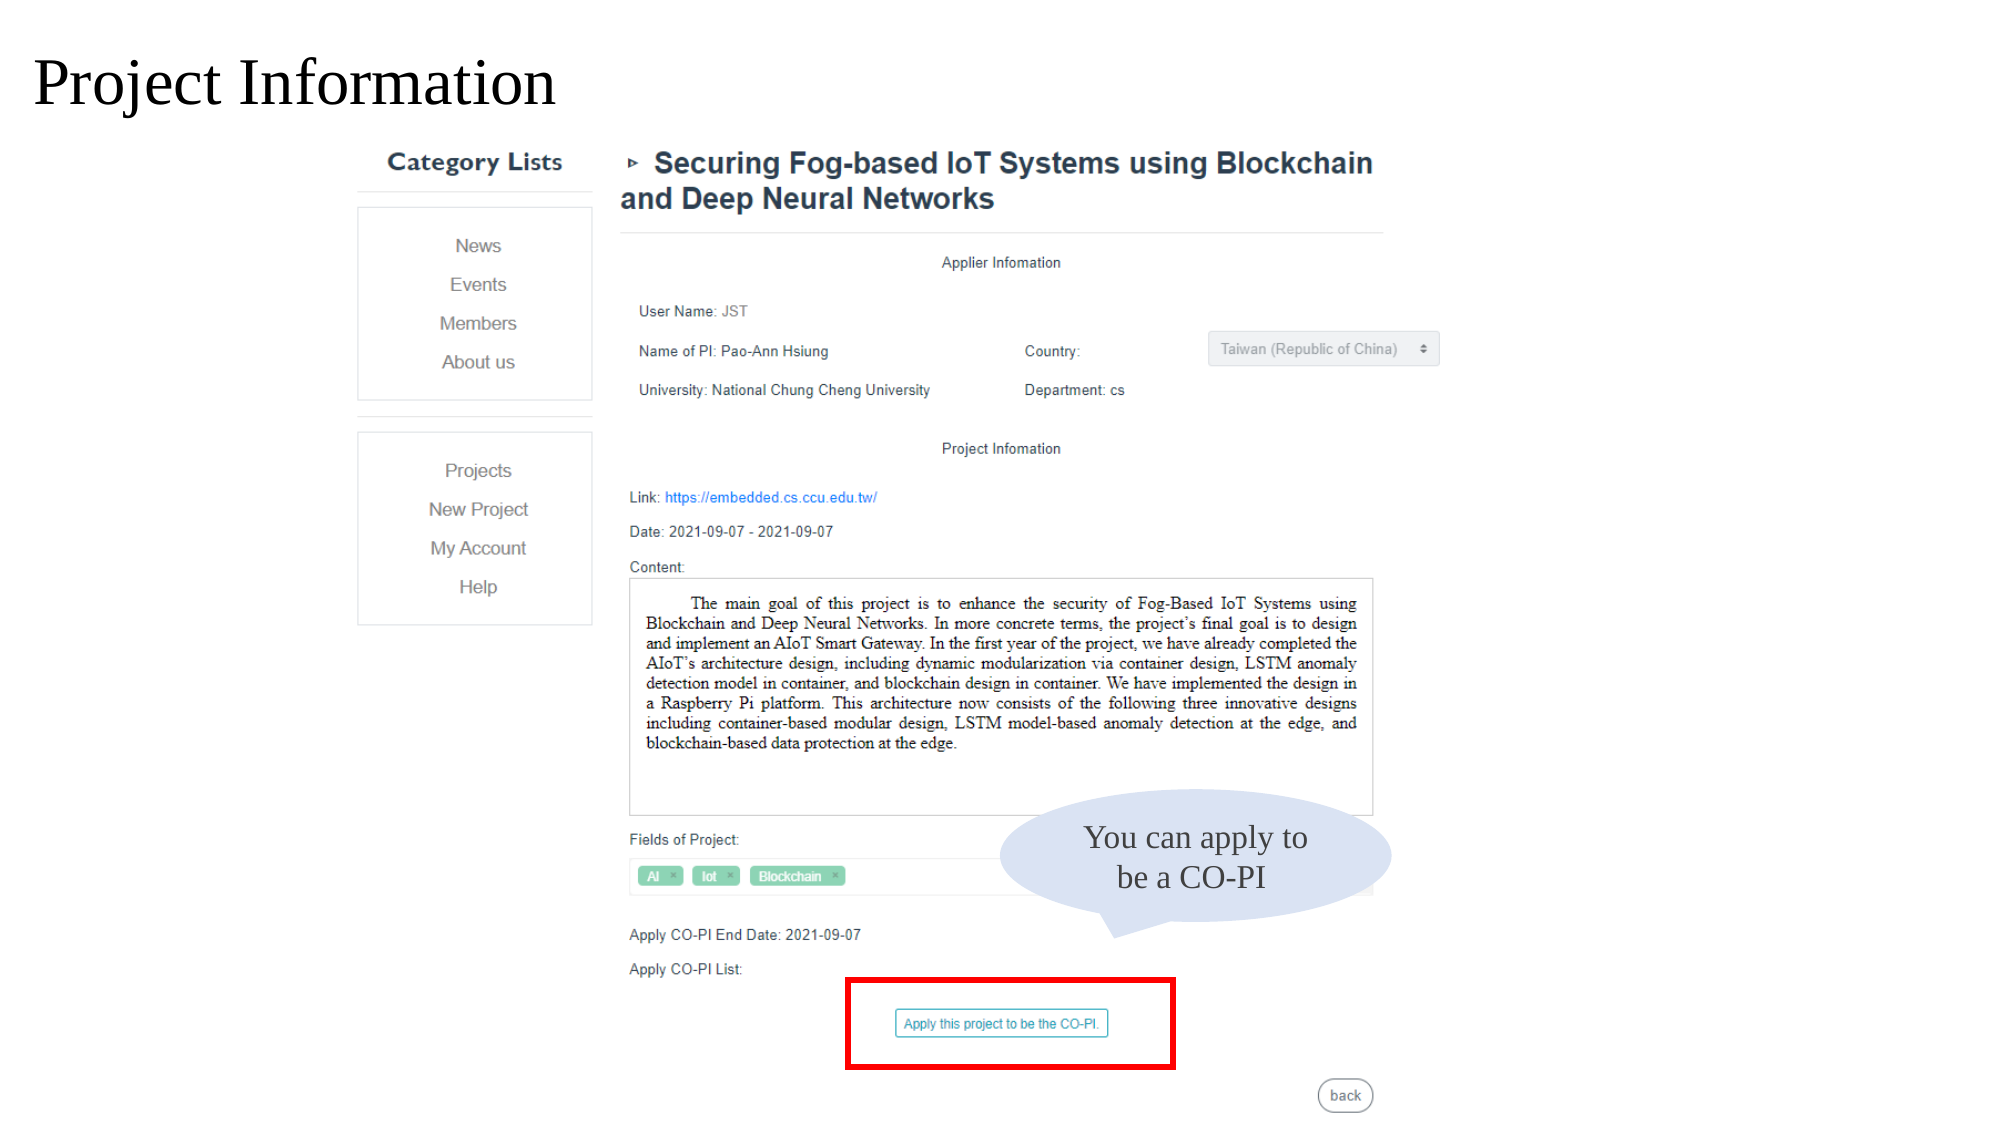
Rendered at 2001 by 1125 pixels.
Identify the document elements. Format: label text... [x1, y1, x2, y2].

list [343, 147, 1440, 1125]
title Project Information [18, 0, 1744, 193]
